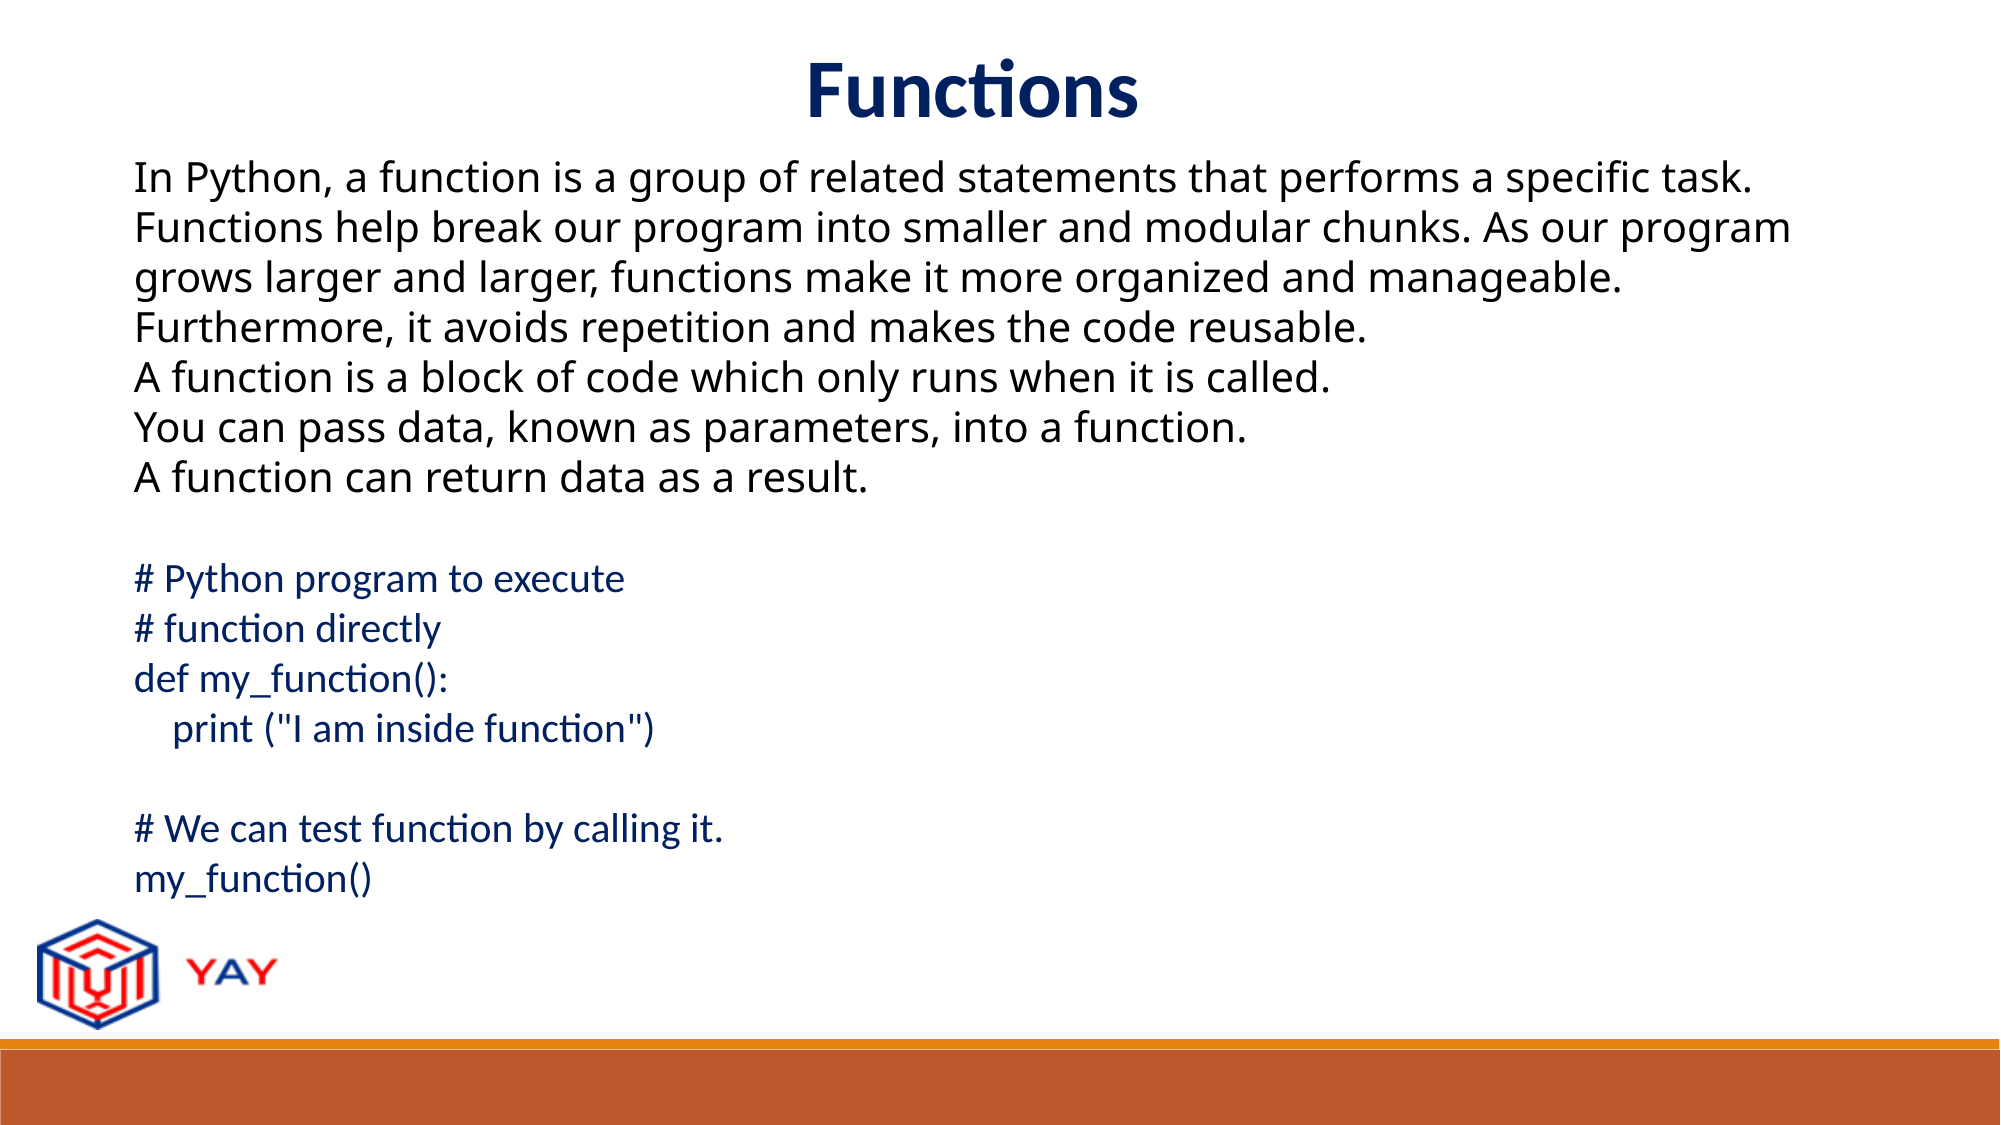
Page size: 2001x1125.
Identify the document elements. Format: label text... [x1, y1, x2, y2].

text_box Functions [791, 26, 2000, 142]
picture [37, 919, 279, 1030]
text_box In Python, a function is a group of related statements that performs a specific task. Functions help break our program into smaller and modular chunks. As our program grows larger and larger, functions make it more organized and manageable. Furthermore, it avoids repetition and makes the code reusable. A function is a block of code which only runs when it is called. You can pass data, known as parameters, into a function. A function can return data as a result. # Python program to execute # function directly def my_function(): print ("I am inside function") # We can test function by calling it. my_function() [119, 142, 1920, 909]
